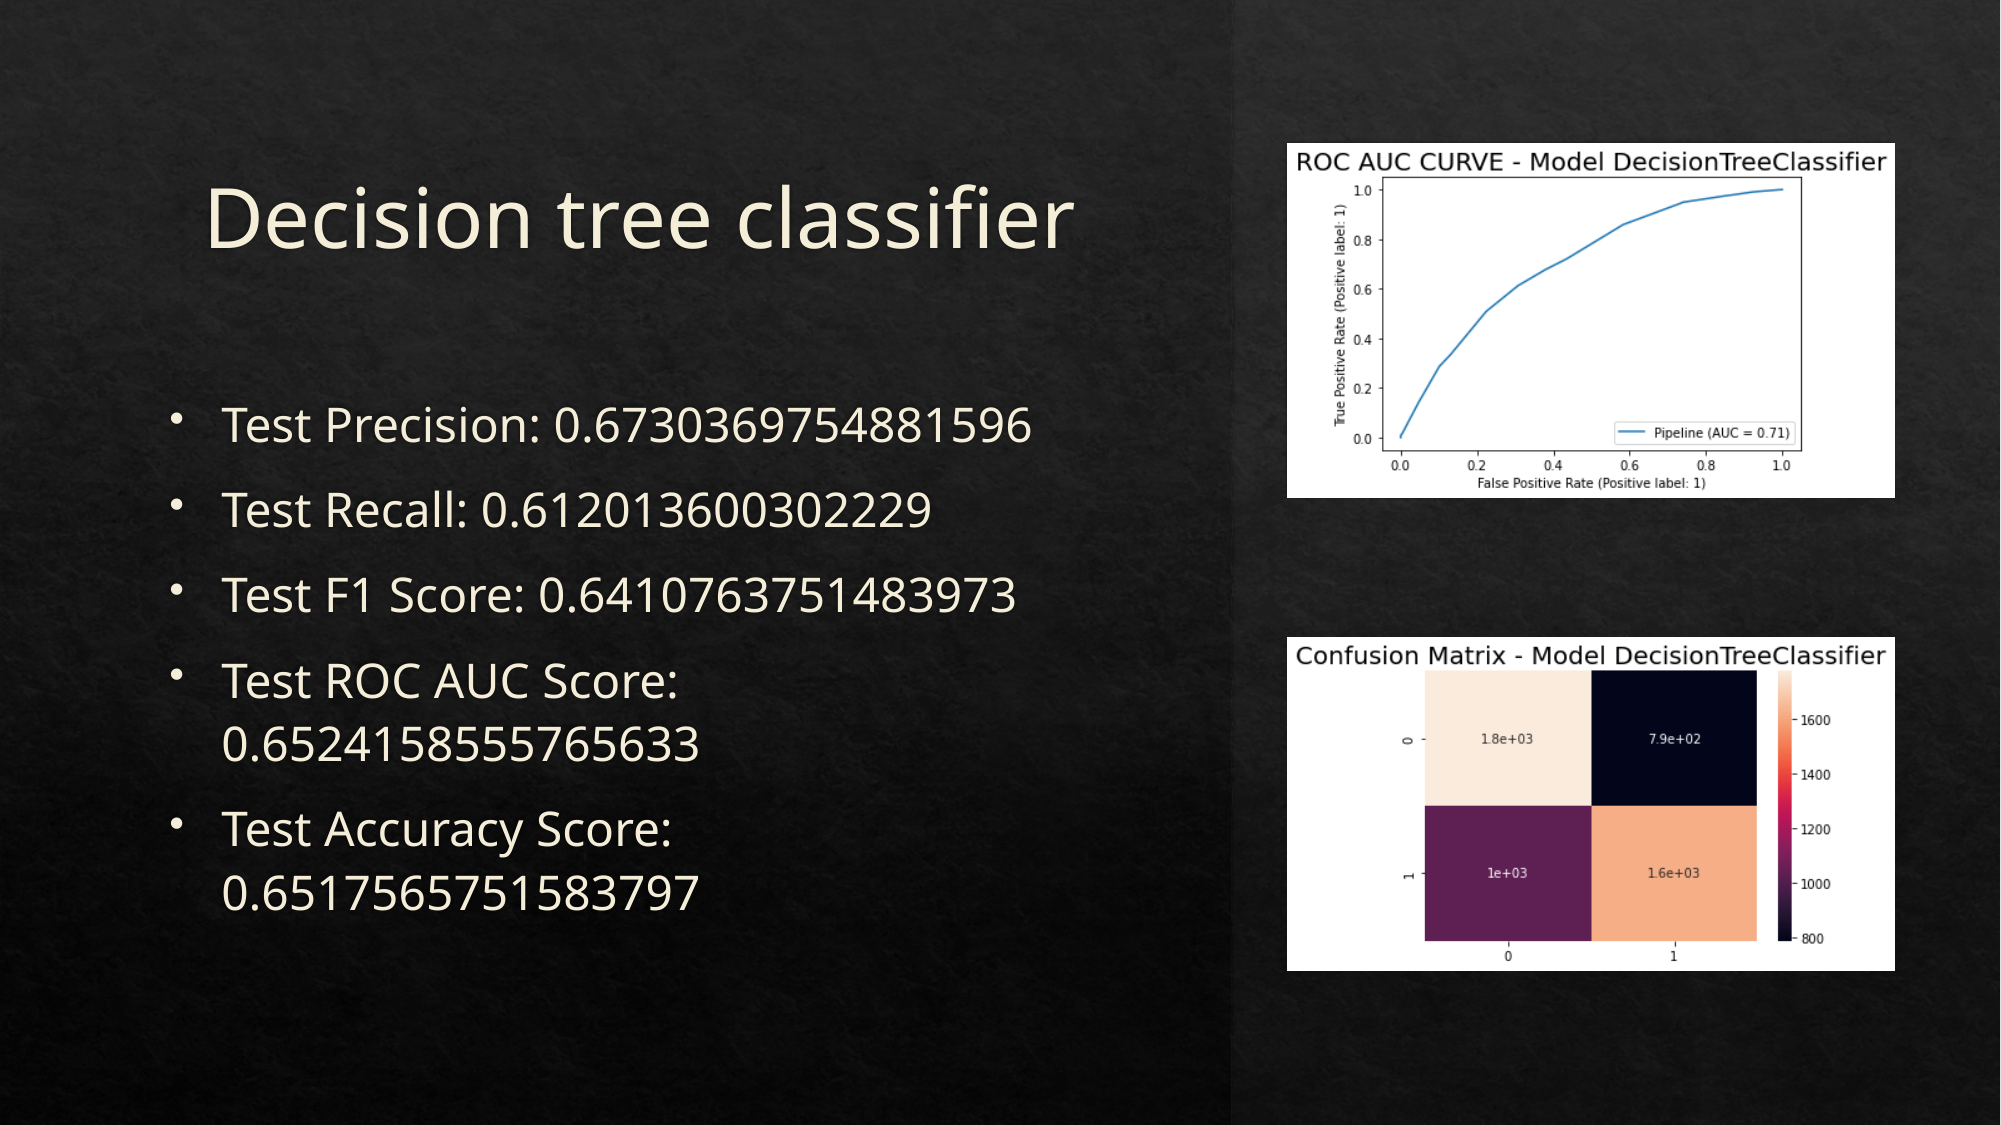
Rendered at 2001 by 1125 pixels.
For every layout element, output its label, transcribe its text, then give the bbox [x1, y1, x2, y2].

list Test Precision: 0.6730369754881596 Test Recall: 0.612013600302229 Test F1 Score: 0.6410763751483973 Test ROC AUC Score: 0.6524158555765633 Test Accuracy Score: 0.6517565751583797 [149, 373, 1131, 935]
title Decision tree classifier [149, 99, 1131, 343]
text_box [0, 0, 1225, 1125]
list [1287, 143, 1895, 498]
picture [1230, 0, 2000, 1125]
